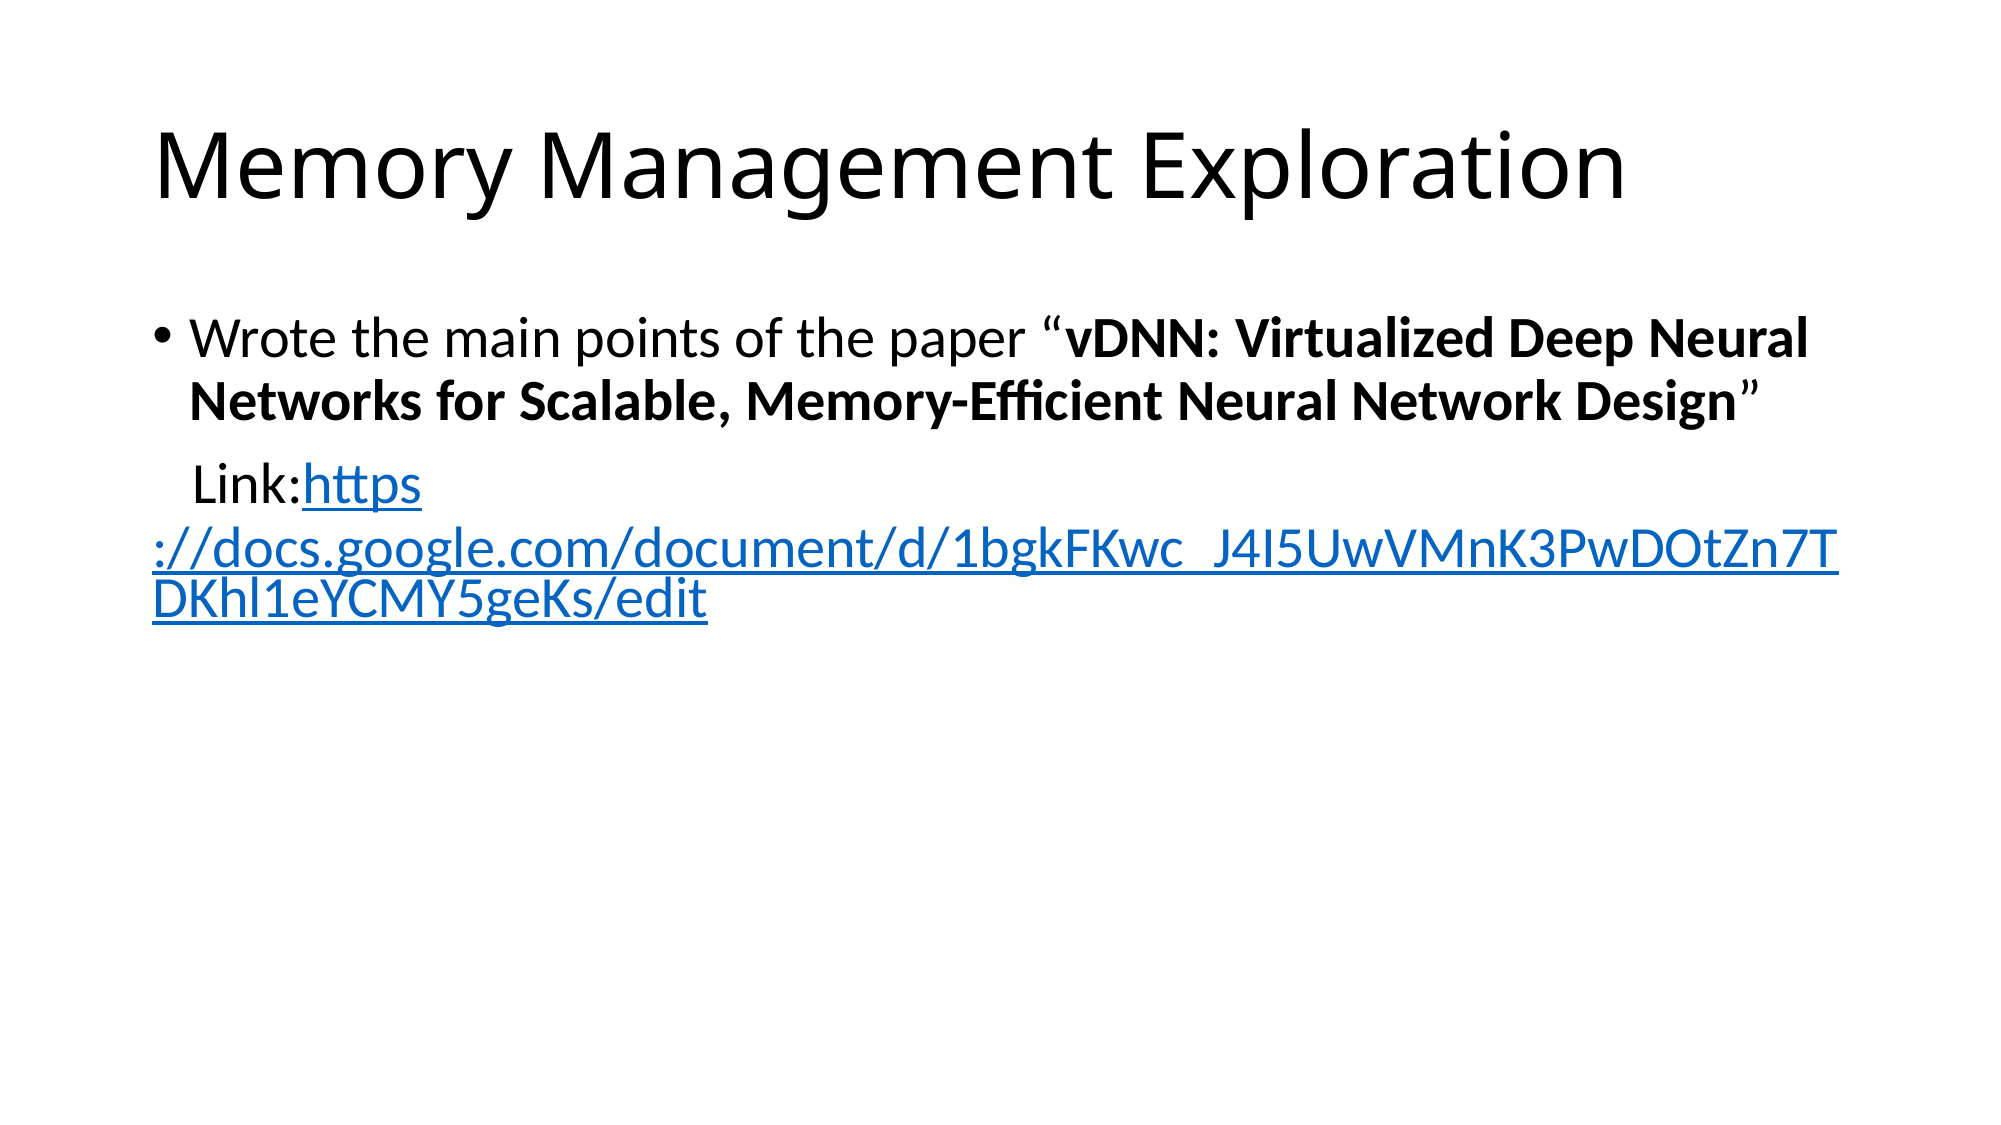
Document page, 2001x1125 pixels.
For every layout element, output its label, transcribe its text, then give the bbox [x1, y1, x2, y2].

list Wrote the main points of the paper “vDNN: Virtualized Deep Neural Networks for Scalable, Memory-Efficient Neural Network Design” Link:https://docs.google.com/document/d/1bgkFKwc_J4I5UwVMnK3PwDOtZn7TDKhl1eYCMY5geKs/edit [137, 299, 1863, 1014]
title Memory Management Exploration [137, 59, 1863, 278]
